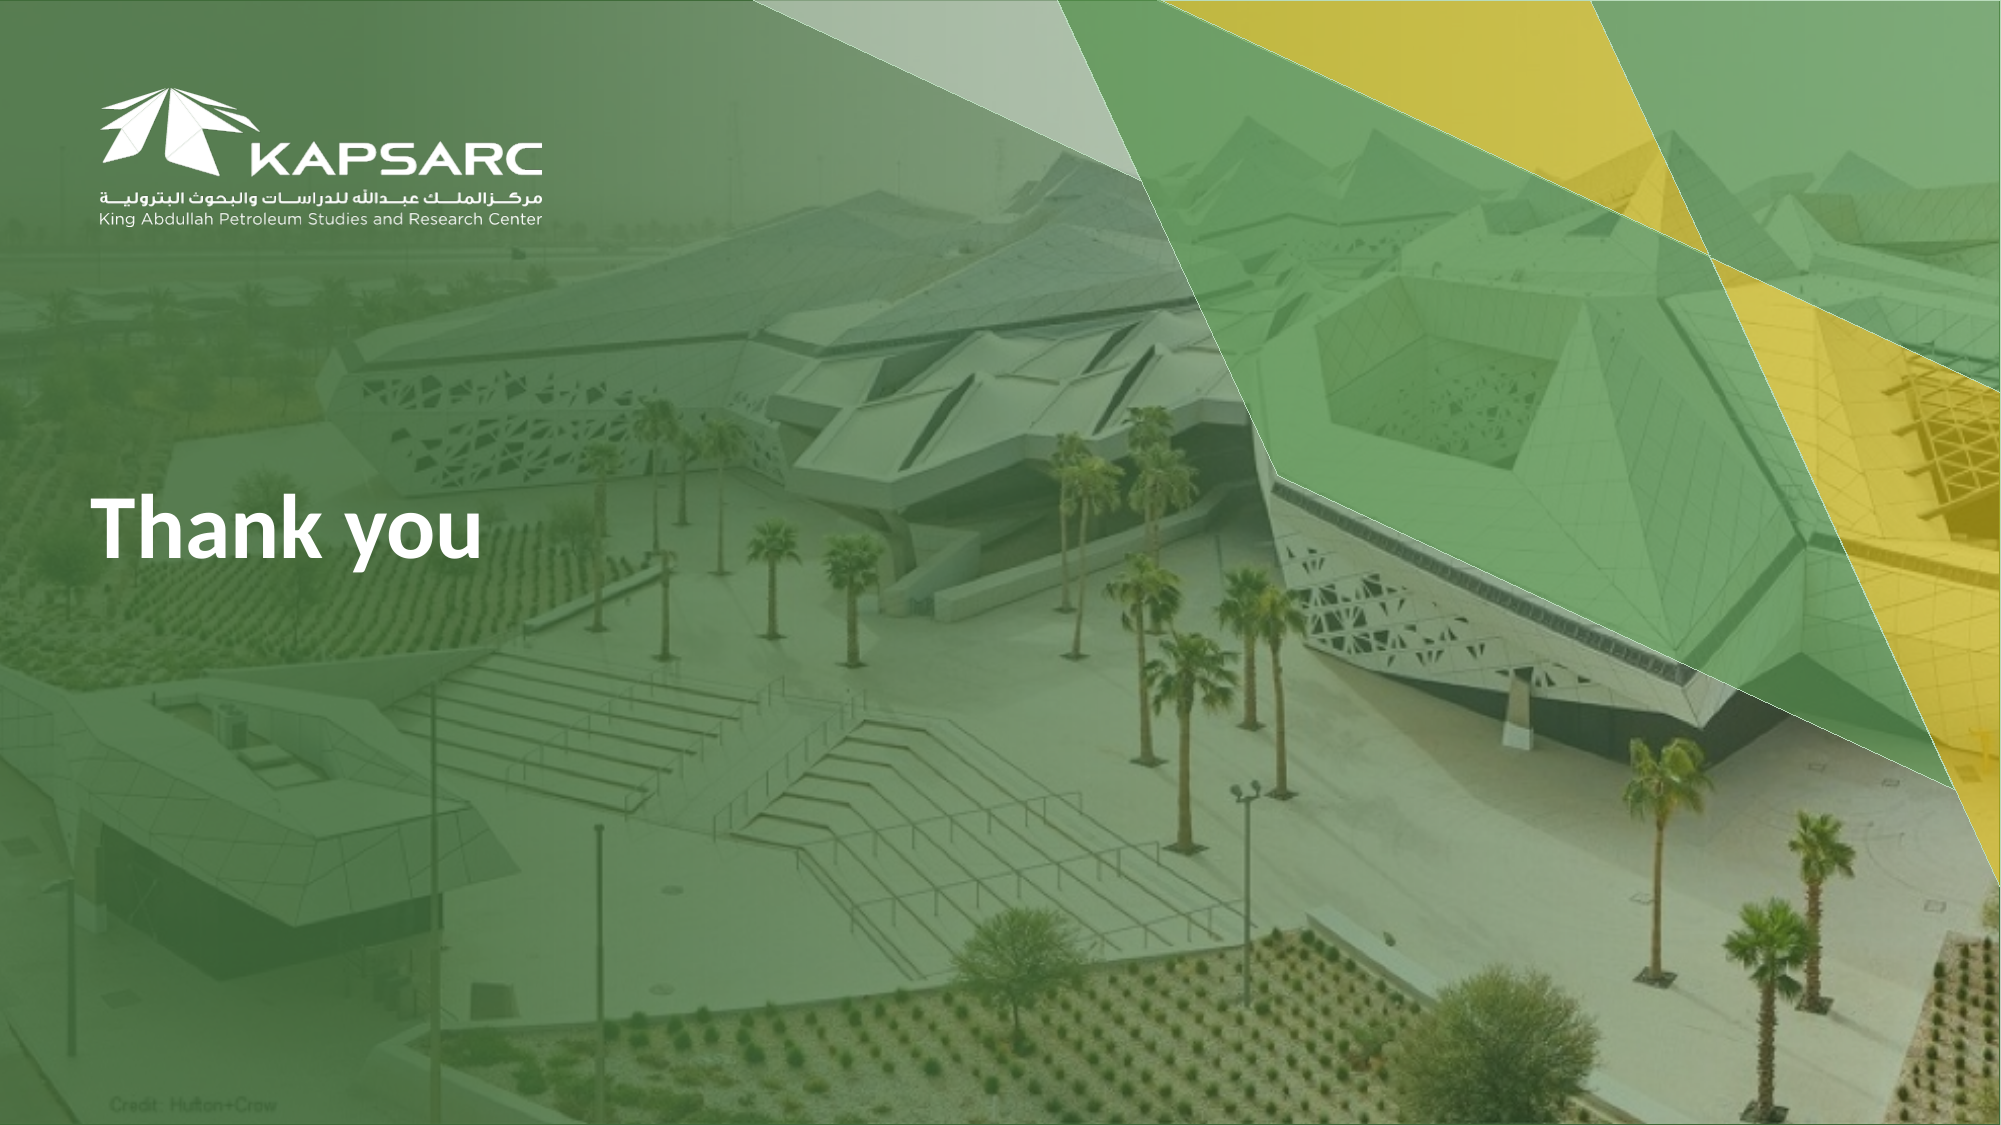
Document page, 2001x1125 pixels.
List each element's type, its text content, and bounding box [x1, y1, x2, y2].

picture [100, 88, 542, 227]
title Thank you [90, 467, 1437, 655]
